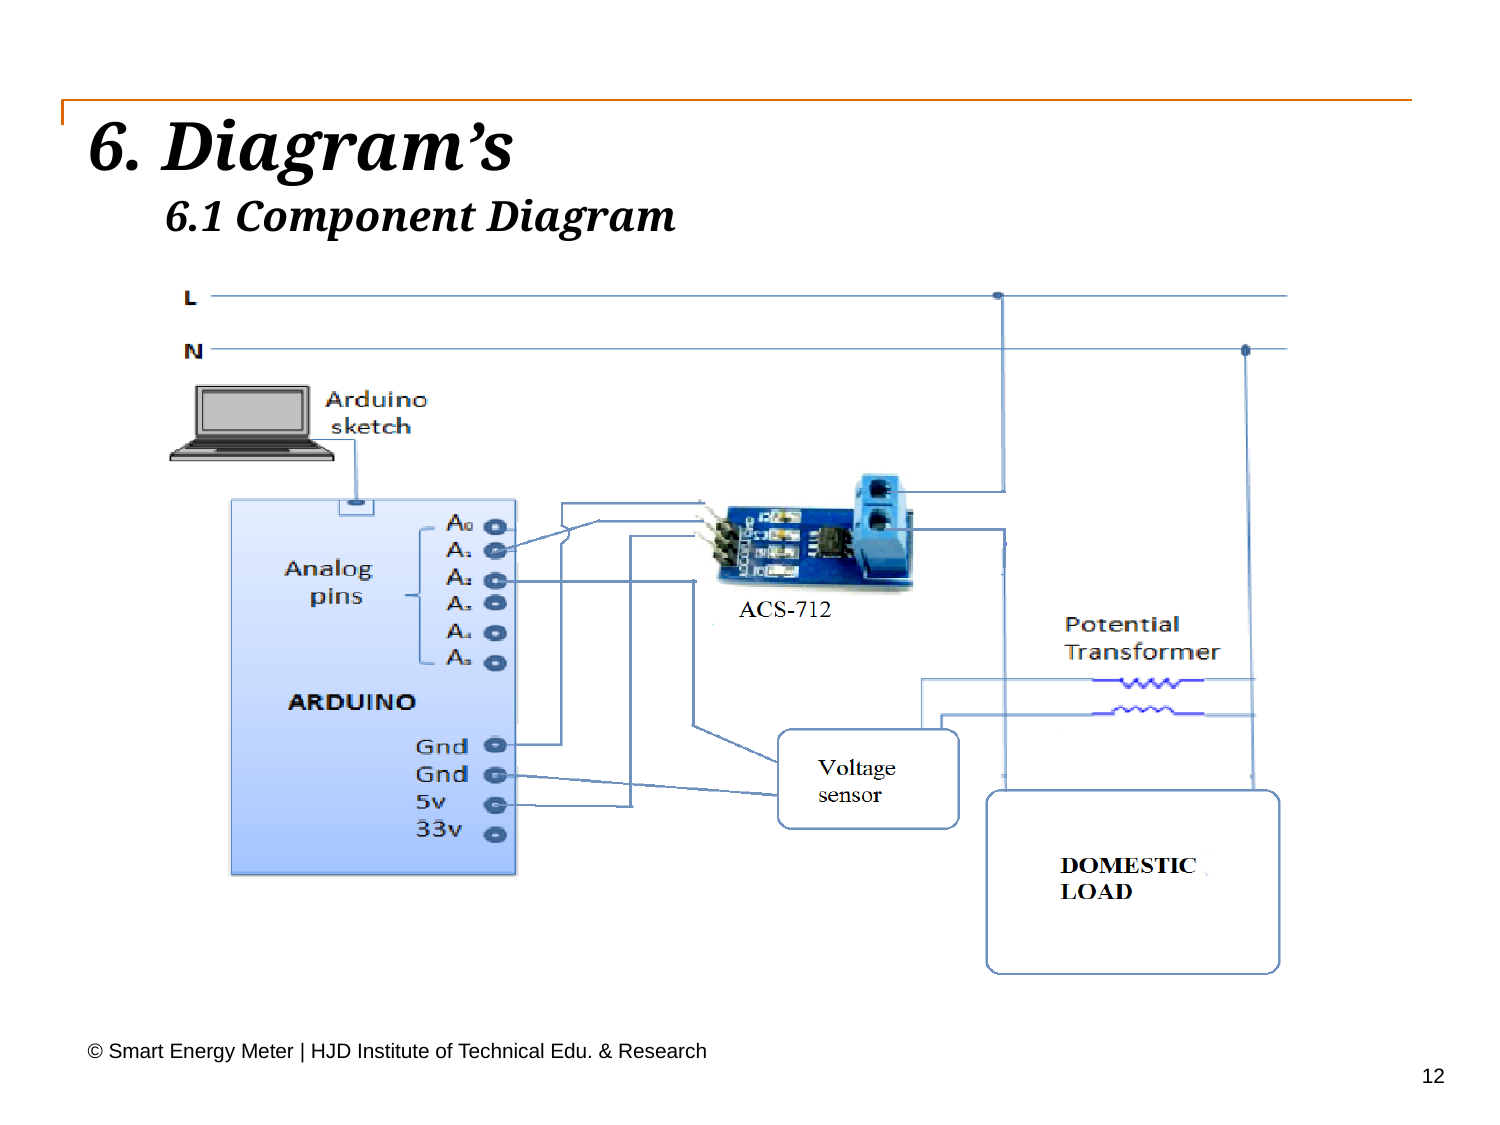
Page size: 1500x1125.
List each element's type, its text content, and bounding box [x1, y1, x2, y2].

subtitle 6.1 Component Diagram [164, 195, 1490, 244]
picture [131, 248, 1338, 991]
footer © Smart Energy Meter | HJD Institute of Technical Edu. & Research [87, 1037, 800, 1063]
title 6. Diagram’s [87, 112, 1413, 288]
